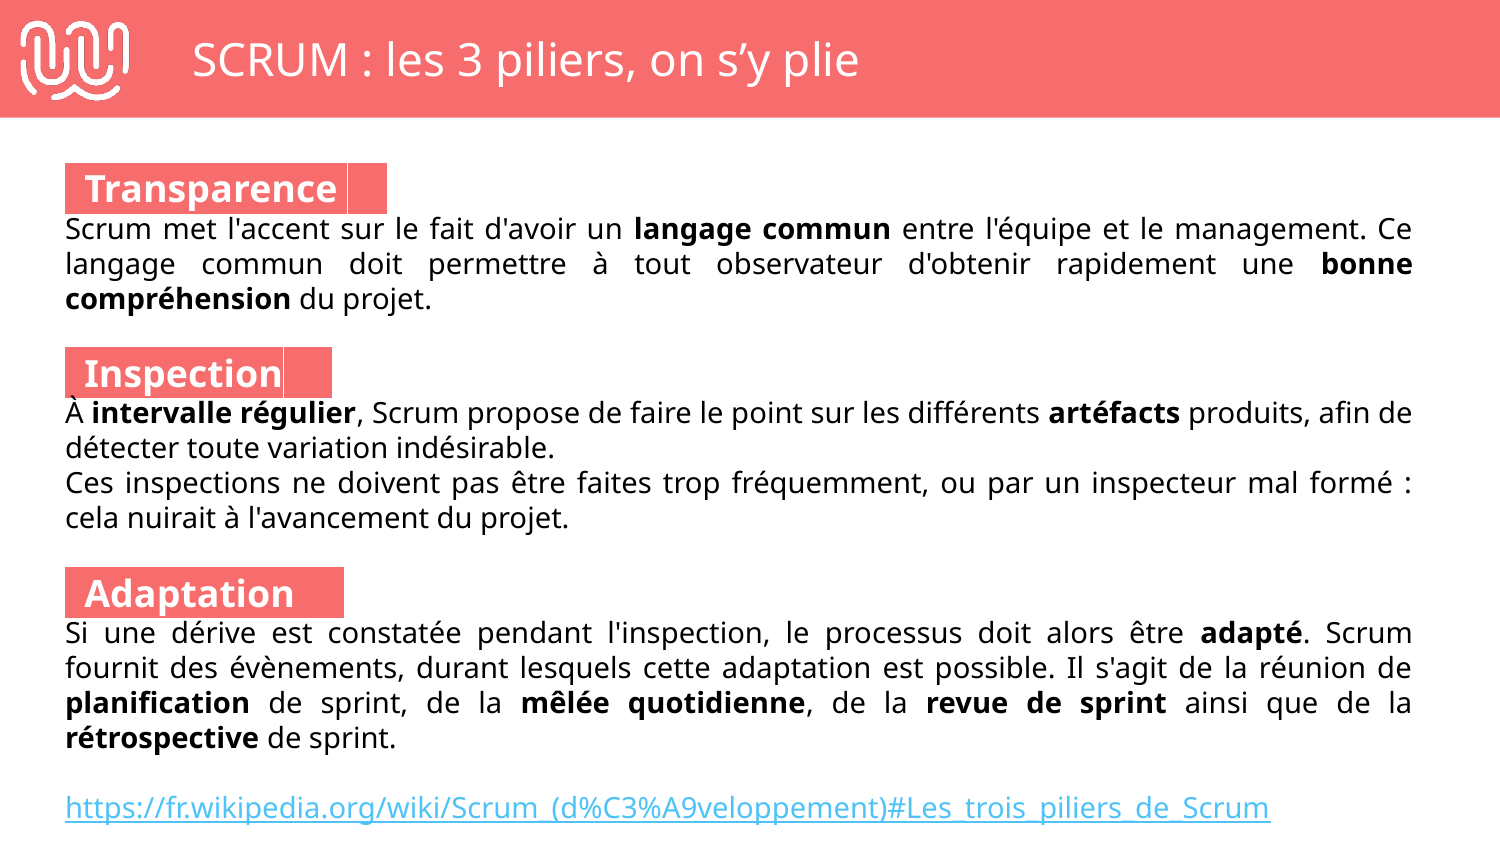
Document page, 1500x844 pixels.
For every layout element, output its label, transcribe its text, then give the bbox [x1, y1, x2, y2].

picture [20, 20, 134, 101]
text_box Transparence : Scrum met l'accent sur le fait d'avoir un langage commun entre l'équipe et le management. Ce langage commun doit permettre à tout observateur d'obtenir rapidement une bonne compréhension du projet. Inspection : À intervalle régulier, Scrum propose de faire le point sur les différents artéfacts produits, afin de détecter toute variation indésirable. Ces inspections ne doivent pas être faites trop fréquemment, ou par un inspecteur mal formé : cela nuirait à l'avancement du projet. Adaptation : Si une dérive est constatée pendant l'inspection, le processus doit alors être adapté. Scrum fournit des évènements, durant lesquels cette adaptation est possible. Il s'agit de la réunion de planification de sprint, de la mêlée quotidienne, de la revue de sprint ainsi que de la rétrospective de sprint. https://fr.wikipedia.org/wiki/Scrum_(d%C3%A9veloppement)#Les_trois_piliers_de_Scrum [49, 150, 1428, 785]
title SCRUM : les 3 piliers, on s’y plie [192, 0, 1267, 118]
